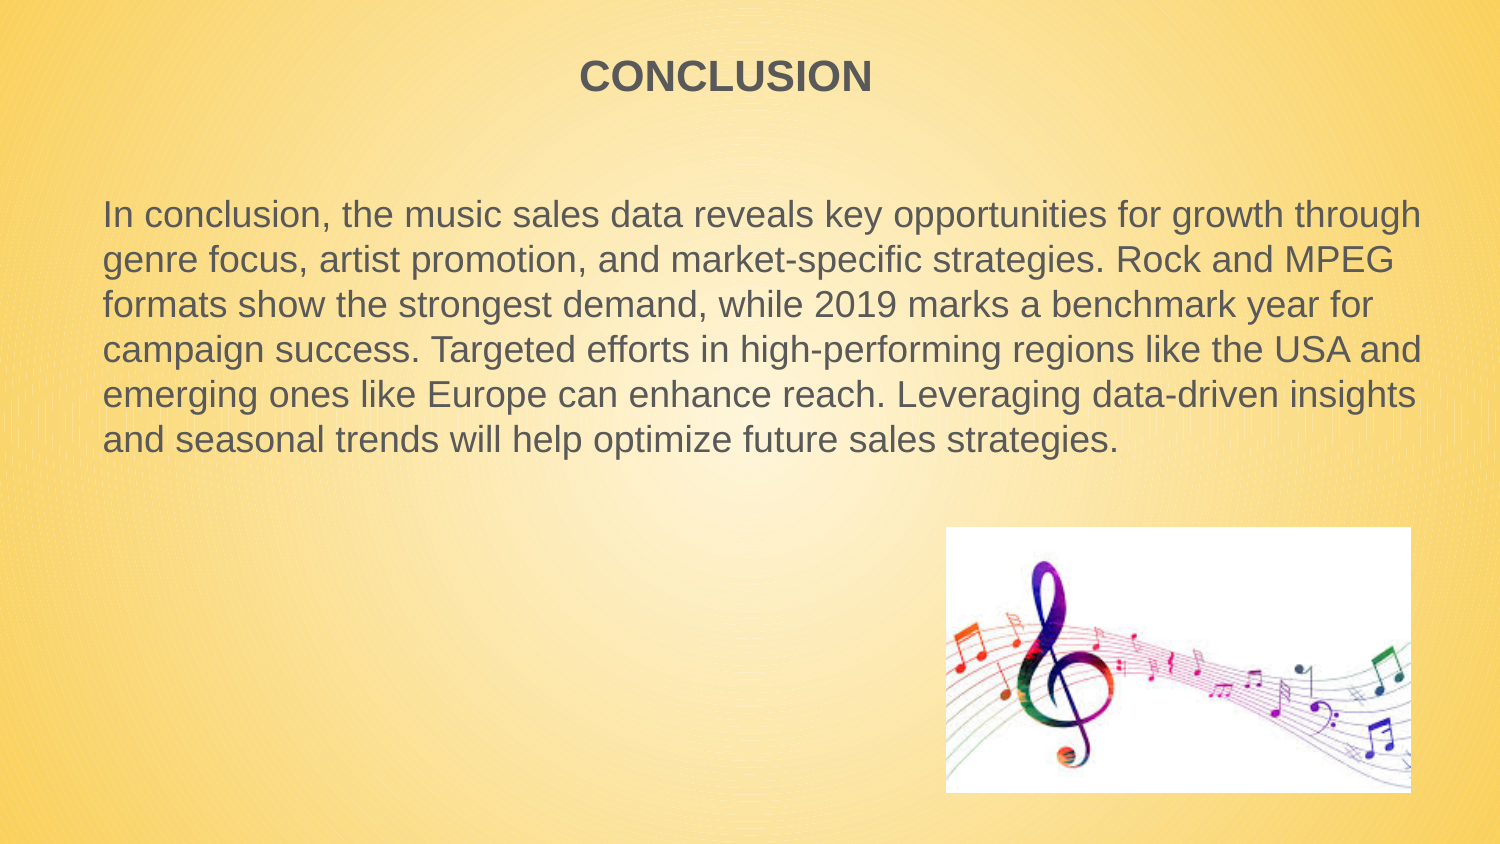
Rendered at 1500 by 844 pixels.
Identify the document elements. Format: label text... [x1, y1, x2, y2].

text_box In conclusion, the music sales data reveals key opportunities for growth through genre focus, artist promotion, and market-specific strategies. Rock and MPEG formats show the strongest demand, while 2019 marks a benchmark year for campaign success. Targeted efforts in high-performing regions like the USA and emerging ones like Europe can enhance reach. Leveraging data-driven insights and seasonal trends will help optimize future sales strategies. [87, 175, 1454, 710]
text_box CONCLUSION [564, 32, 1107, 118]
picture [946, 526, 1411, 794]
